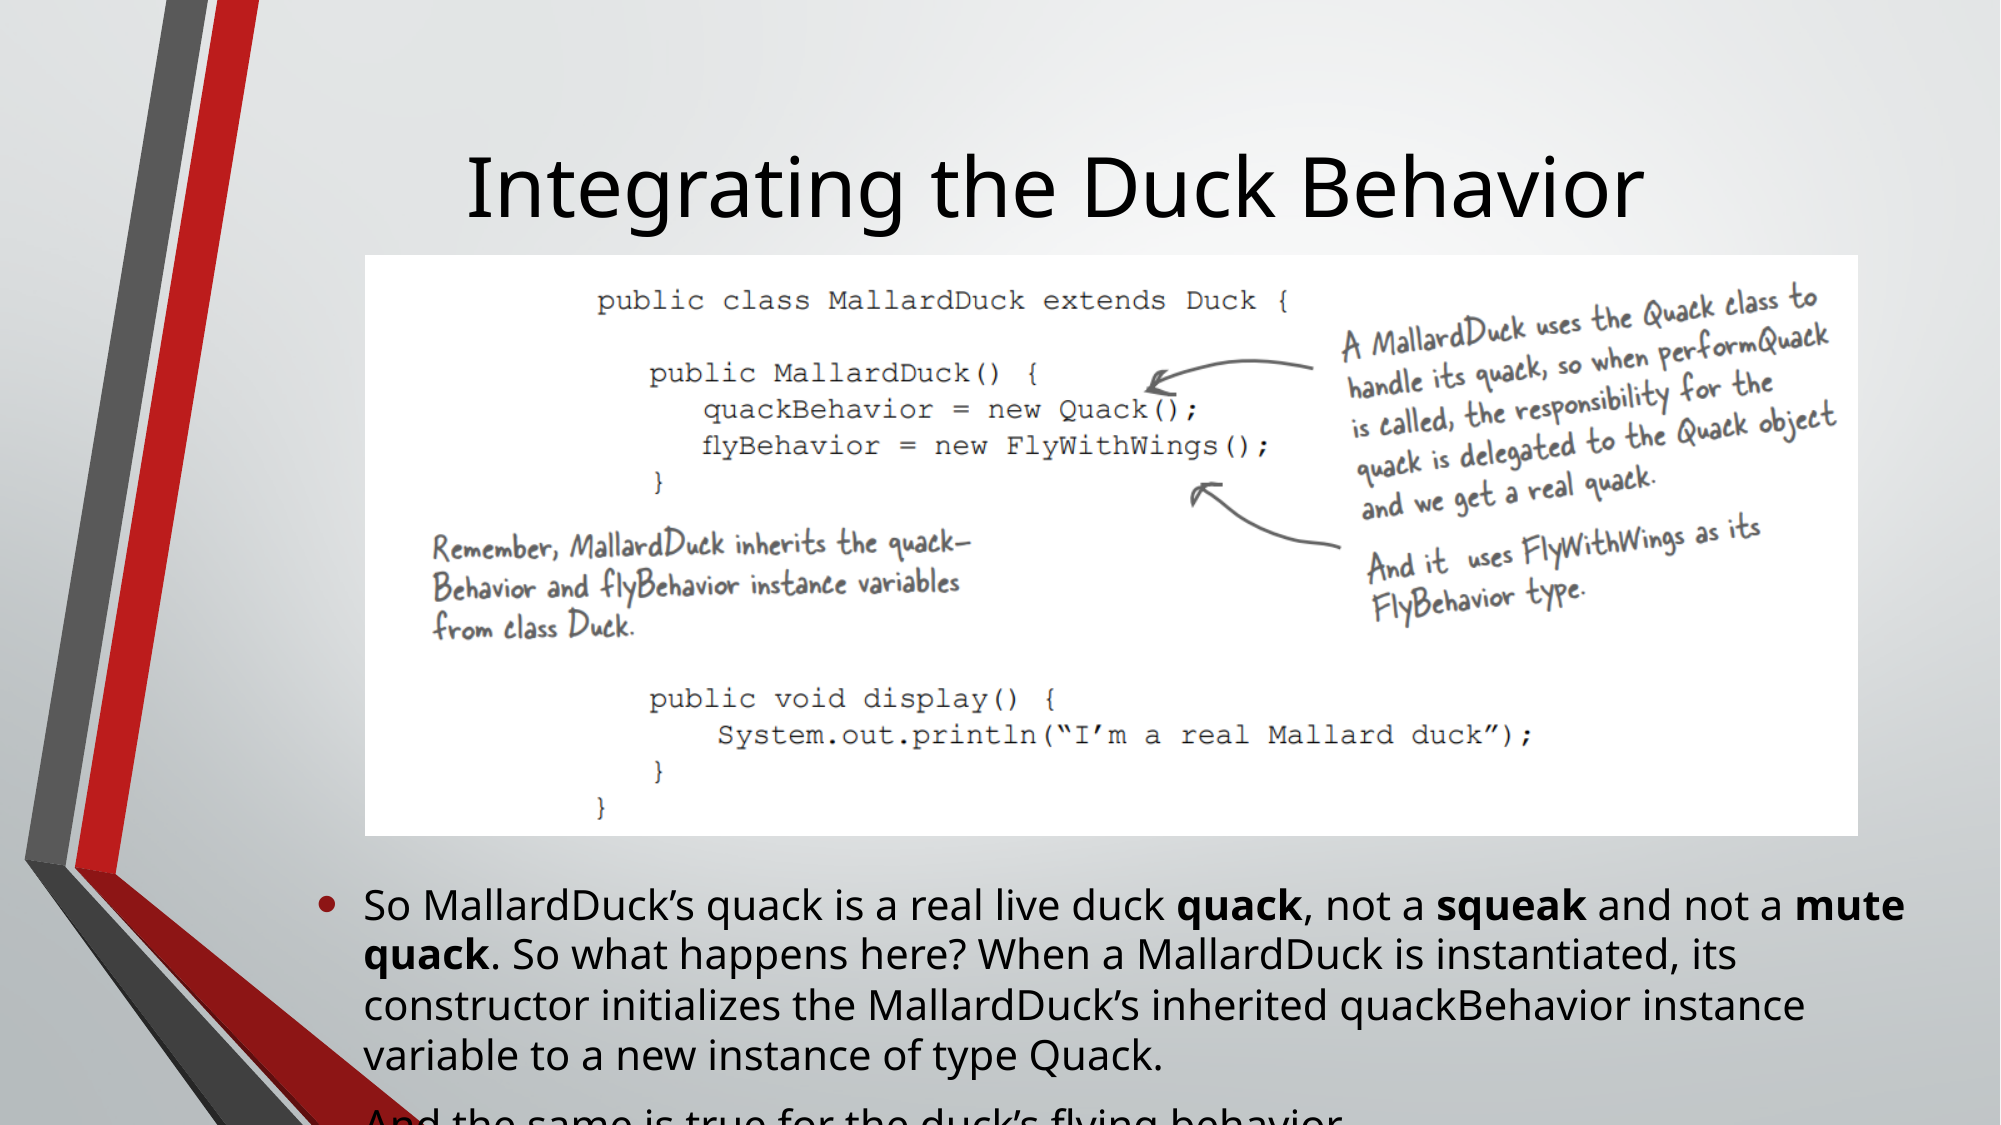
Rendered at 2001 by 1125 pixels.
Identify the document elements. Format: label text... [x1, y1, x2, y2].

title Integrating the Duck Behavior [226, 112, 1887, 255]
list So MallardDuck’s quack is a real live duck quack, not a squeak and not a mute quack. So what happens here? When a MallardDuck is instantiated, its constructor initializes the MallardDuck’s inherited quackBehavior instance variable to a new instance of type Quack. And the same is true for the duck’s flying behavior. [226, 255, 1941, 1093]
picture [365, 255, 1859, 836]
